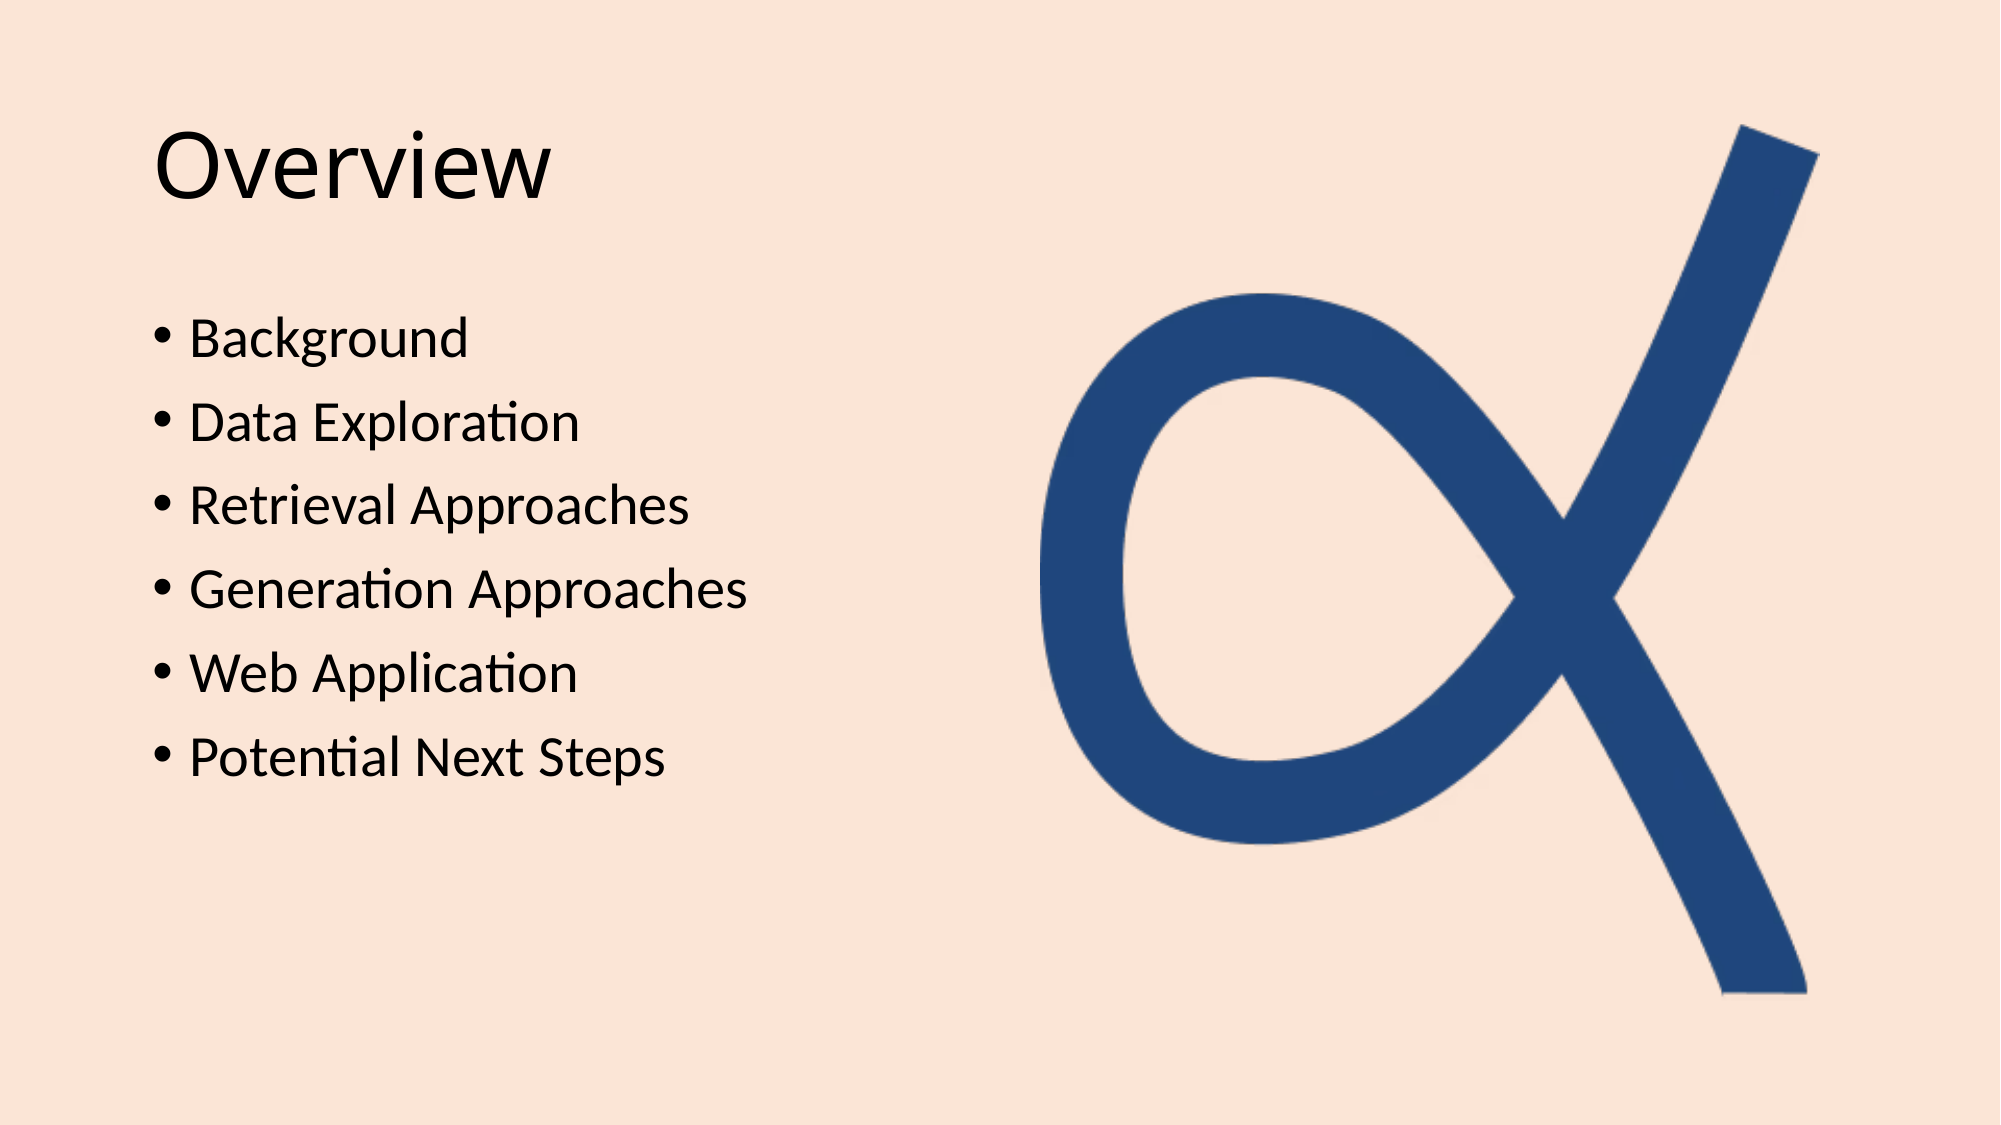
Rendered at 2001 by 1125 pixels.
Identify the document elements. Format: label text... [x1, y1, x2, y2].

list Background Data Exploration Retrieval Approaches Generation Approaches Web Application Potential Next Steps [137, 299, 1000, 1014]
picture [1040, 123, 1820, 1001]
title Overview [137, 59, 1863, 278]
